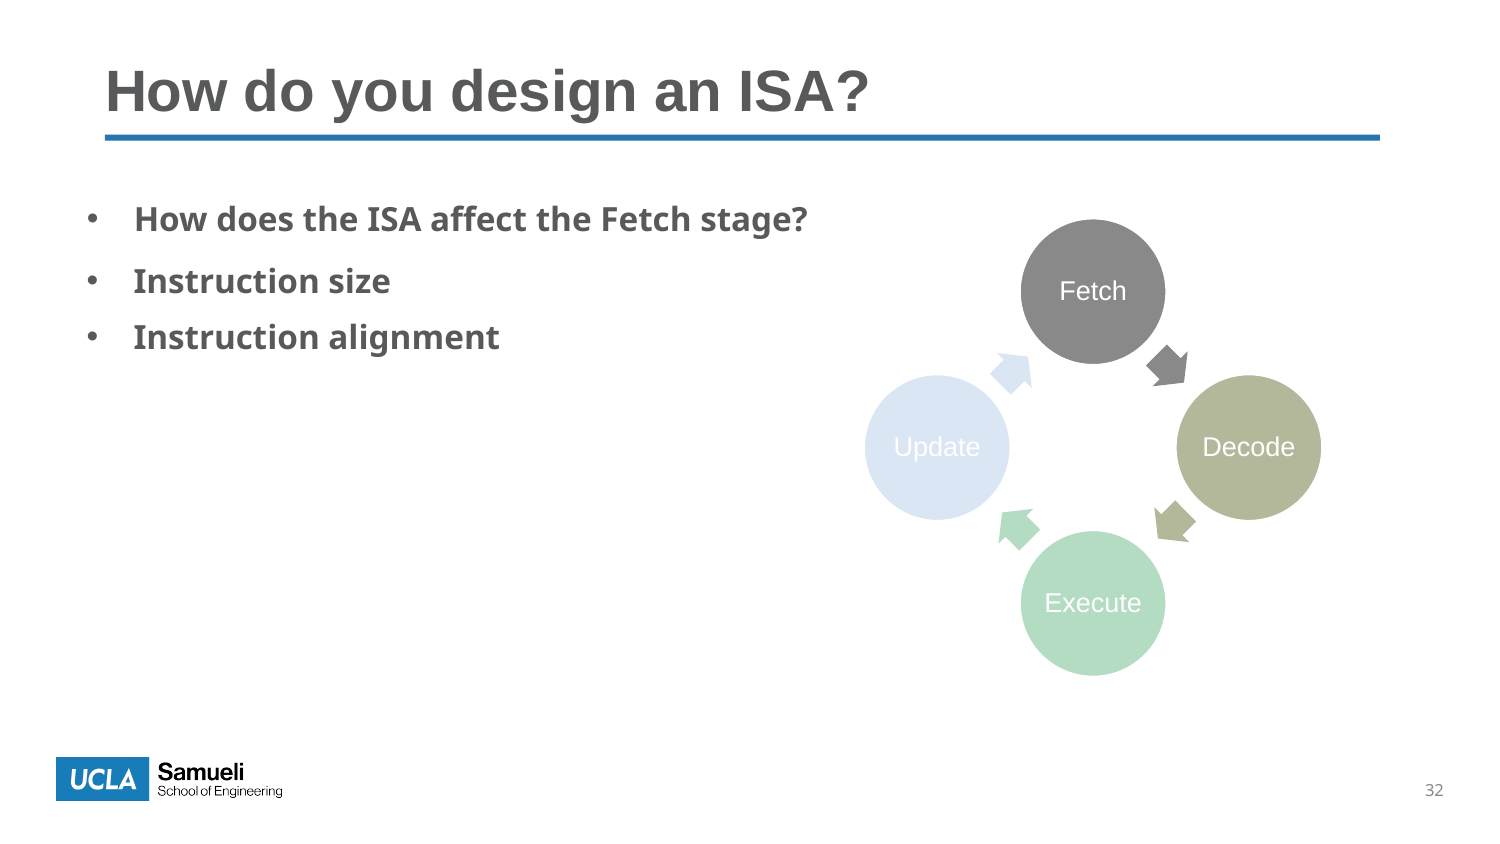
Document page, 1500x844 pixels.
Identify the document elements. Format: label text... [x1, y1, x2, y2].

title How do you design an ISA? [105, 60, 1380, 125]
picture [56, 757, 282, 801]
text_box Instruction size Instruction alignment [86, 260, 800, 357]
list How does the ISA affect the Fetch stage? [86, 198, 845, 239]
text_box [800, 218, 1386, 677]
slide_number 32 [1425, 780, 1500, 840]
